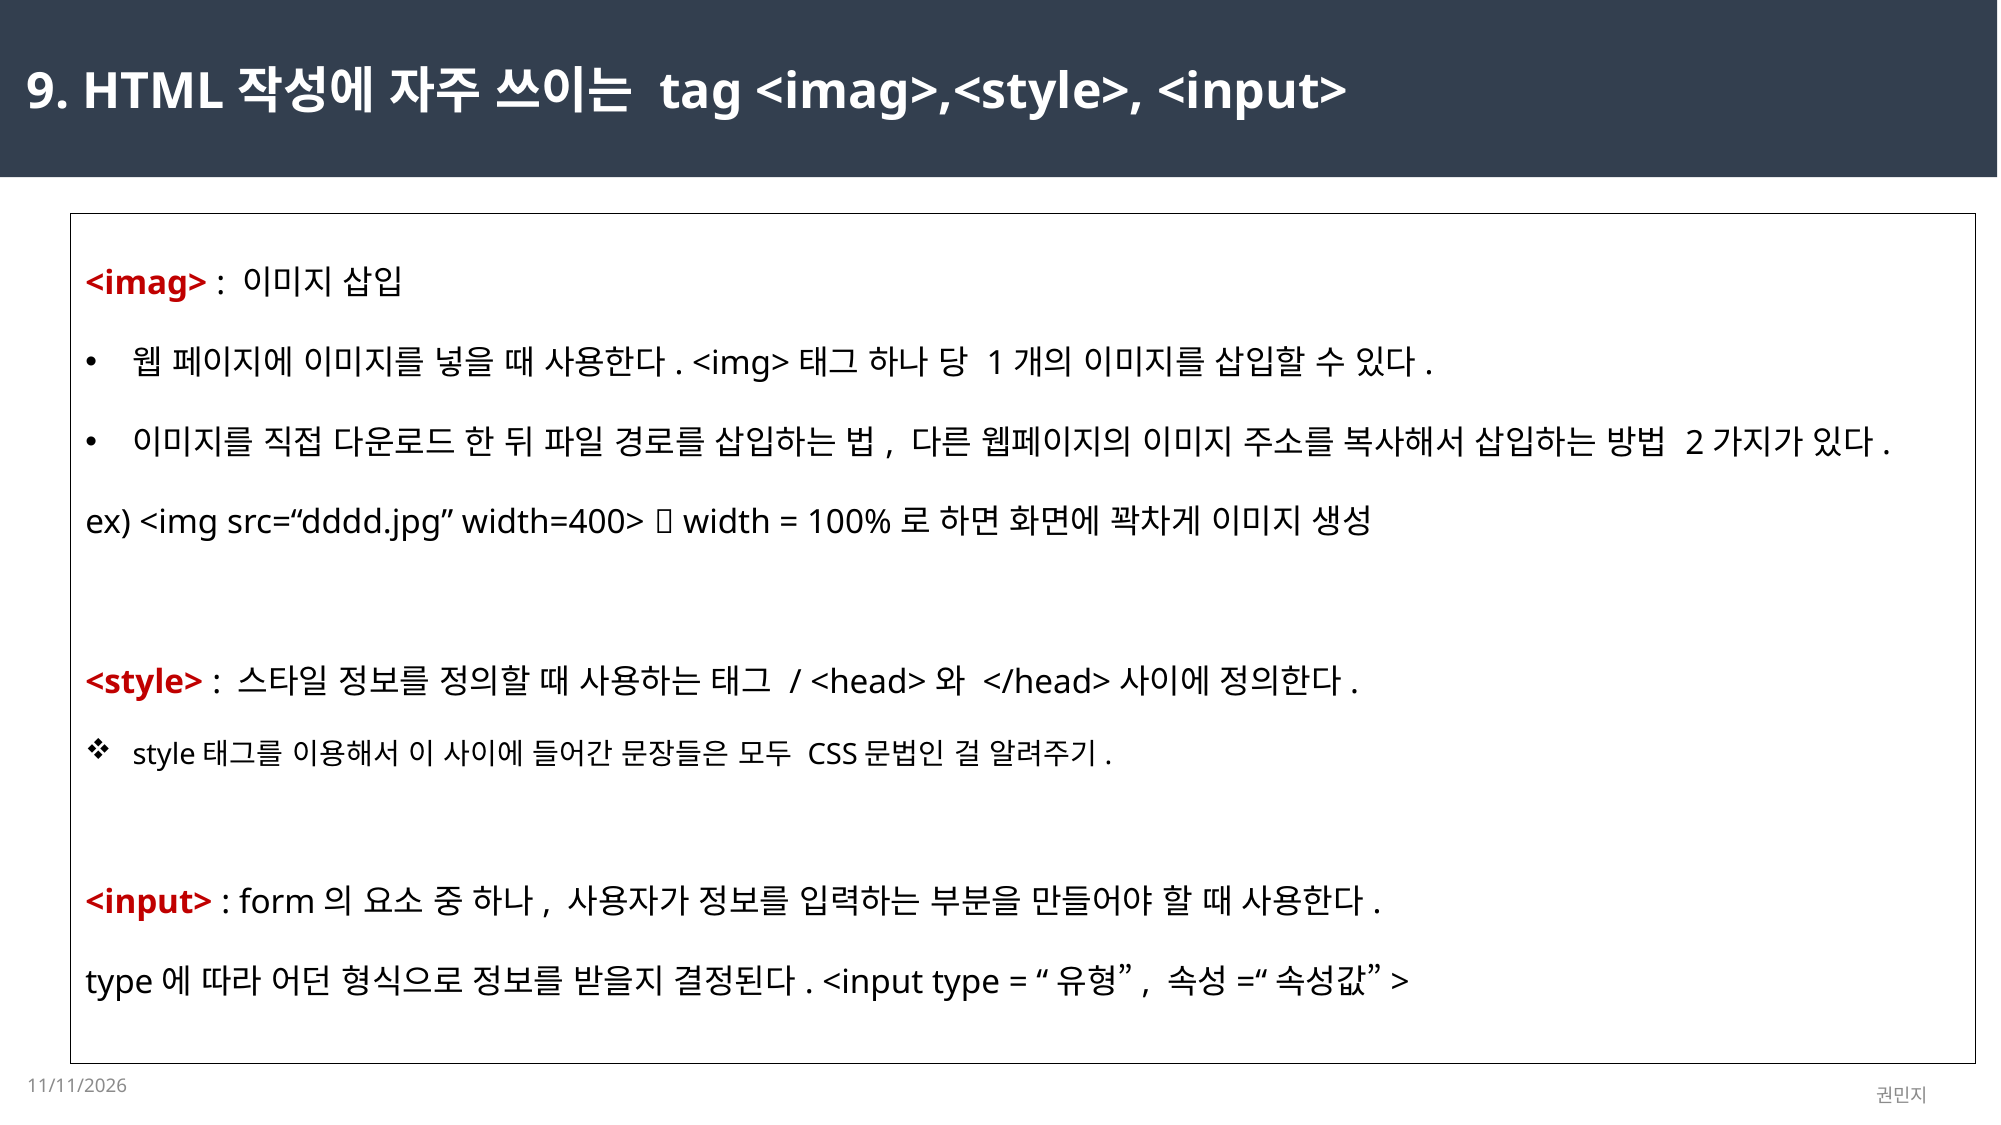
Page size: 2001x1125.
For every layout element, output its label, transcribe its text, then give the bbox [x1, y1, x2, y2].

text_box [1384, 288, 1415, 394]
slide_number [12, 1056, 462, 1117]
footer 권민지 [1805, 1065, 1999, 1125]
text_box [0, 0, 1998, 178]
text_box <imag> : 이미지 삽입 웹 페이지에 이미지를 넣을 때 사용한다. <img>태그 하나 당 1개의 이미지를 삽입할 수 있다. 이미지를 직접 다운로드 한 뒤 파일 경로를 삽입하는 법, 다른 웹페이지의 이미지 주소를 복사해서 삽입하는 방법 2가지가 있다. ex) <img src=“dddd.jpg” width=400>  width = 100%로 하면 화면에 꽉차게 이미지 생성 <style> : 스타일 정보를 정의할 때 사용하는 태그 / <head>와 </head>사이에 정의한다. style태그를 이용해서 이 사이에 들어간 문장들은 모두 CSS문법인 걸 알려주기. <input> : form의 요소 중 하나, 사용자가 정보를 입력하는 부분을 만들어야 할 때 사용한다. type에 따라 어던 형식으로 정보를 받을지 결정된다. <input type = “유형”, 속성=“속성값”> [70, 213, 1976, 1064]
text_box 9. HTML작성에 자주 쓰이는 tag <imag>,<style>, <input> [11, 50, 1920, 126]
